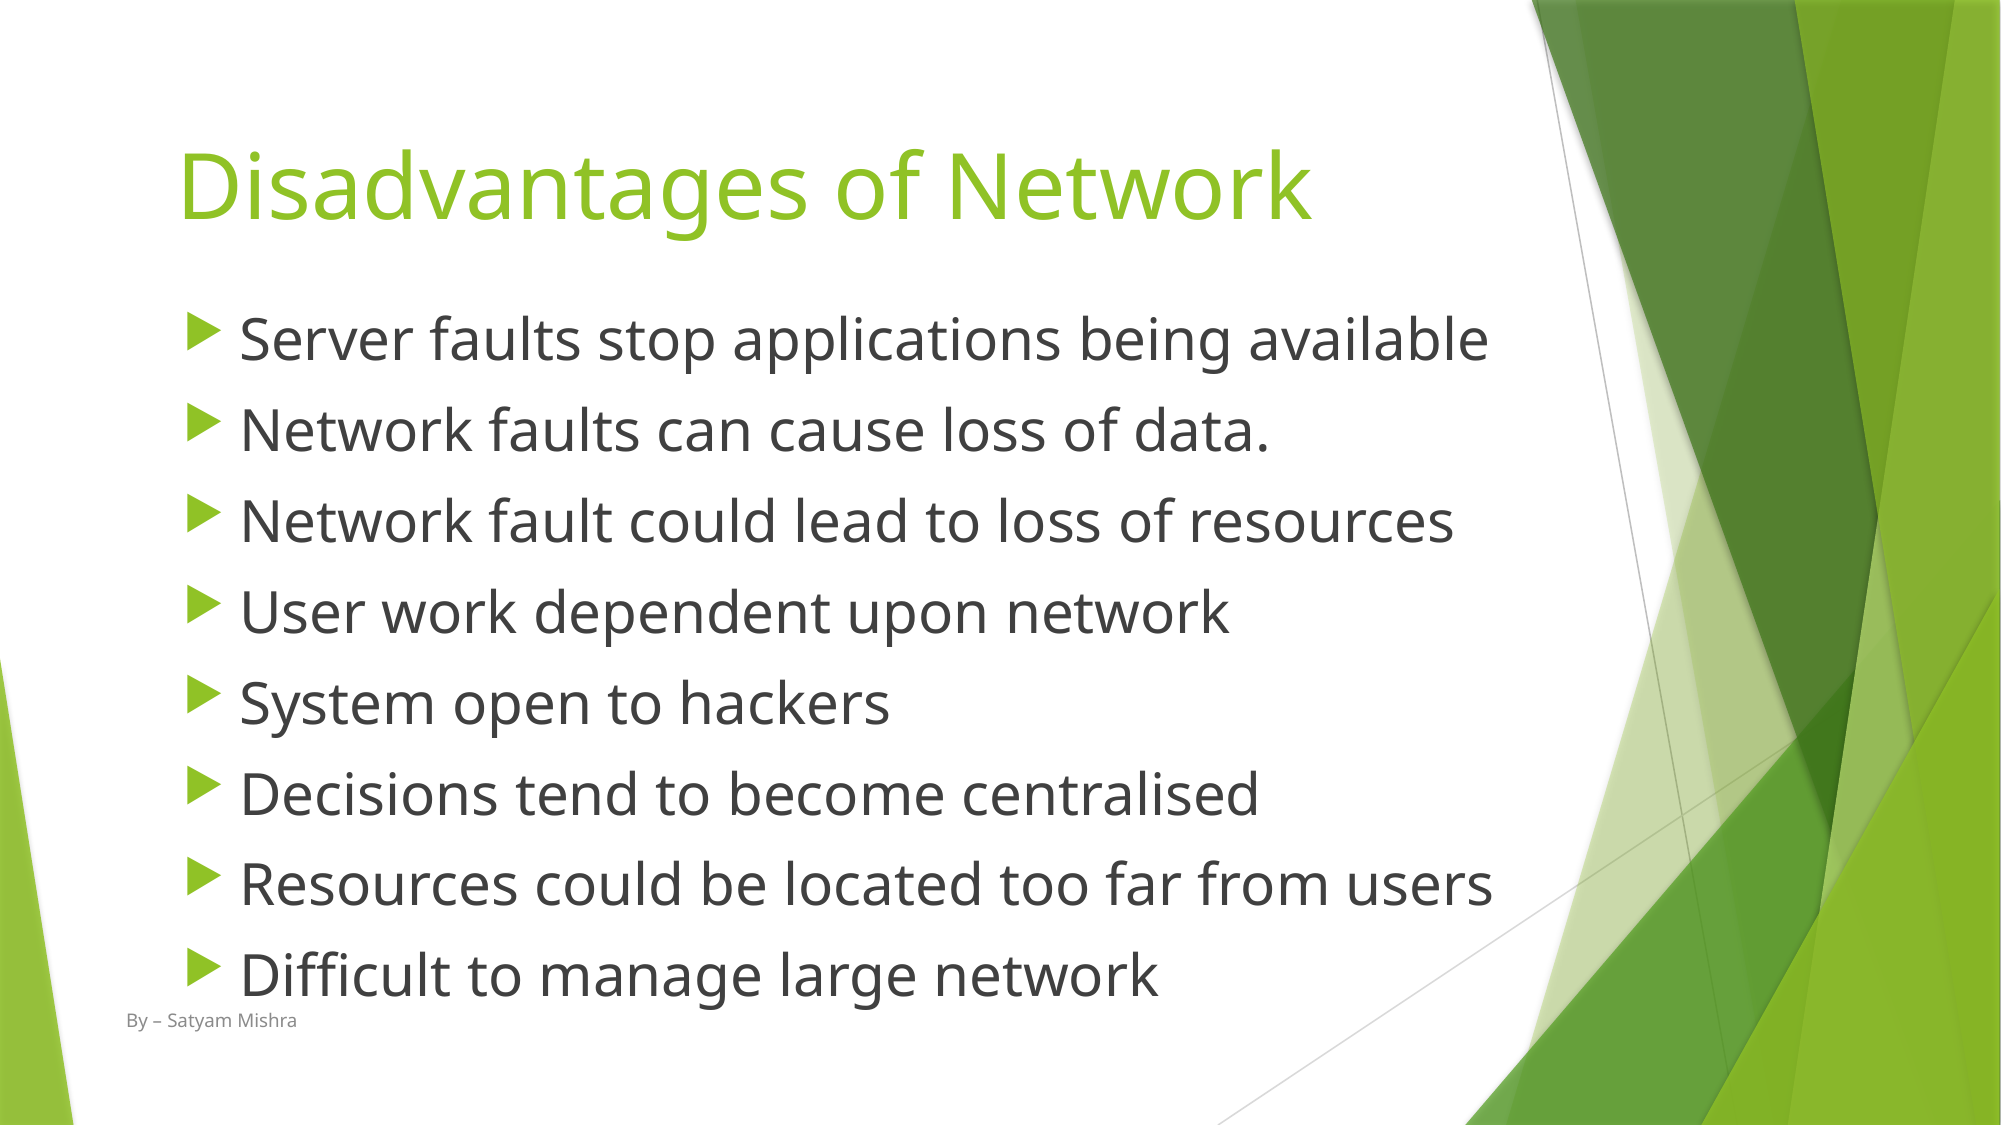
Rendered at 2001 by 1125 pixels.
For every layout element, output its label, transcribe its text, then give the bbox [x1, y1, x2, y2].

footer By – Satyam Mishra [111, 991, 1145, 1051]
title Disadvantages of Network [161, 120, 1624, 331]
list Server faults stop applications being available Network faults can cause loss of data. Network fault could lead to loss of resources User work dependent upon network System open to hackers Decisions tend to become centralised Resources could be located too far from users Difficult to manage large network [168, 294, 1869, 946]
